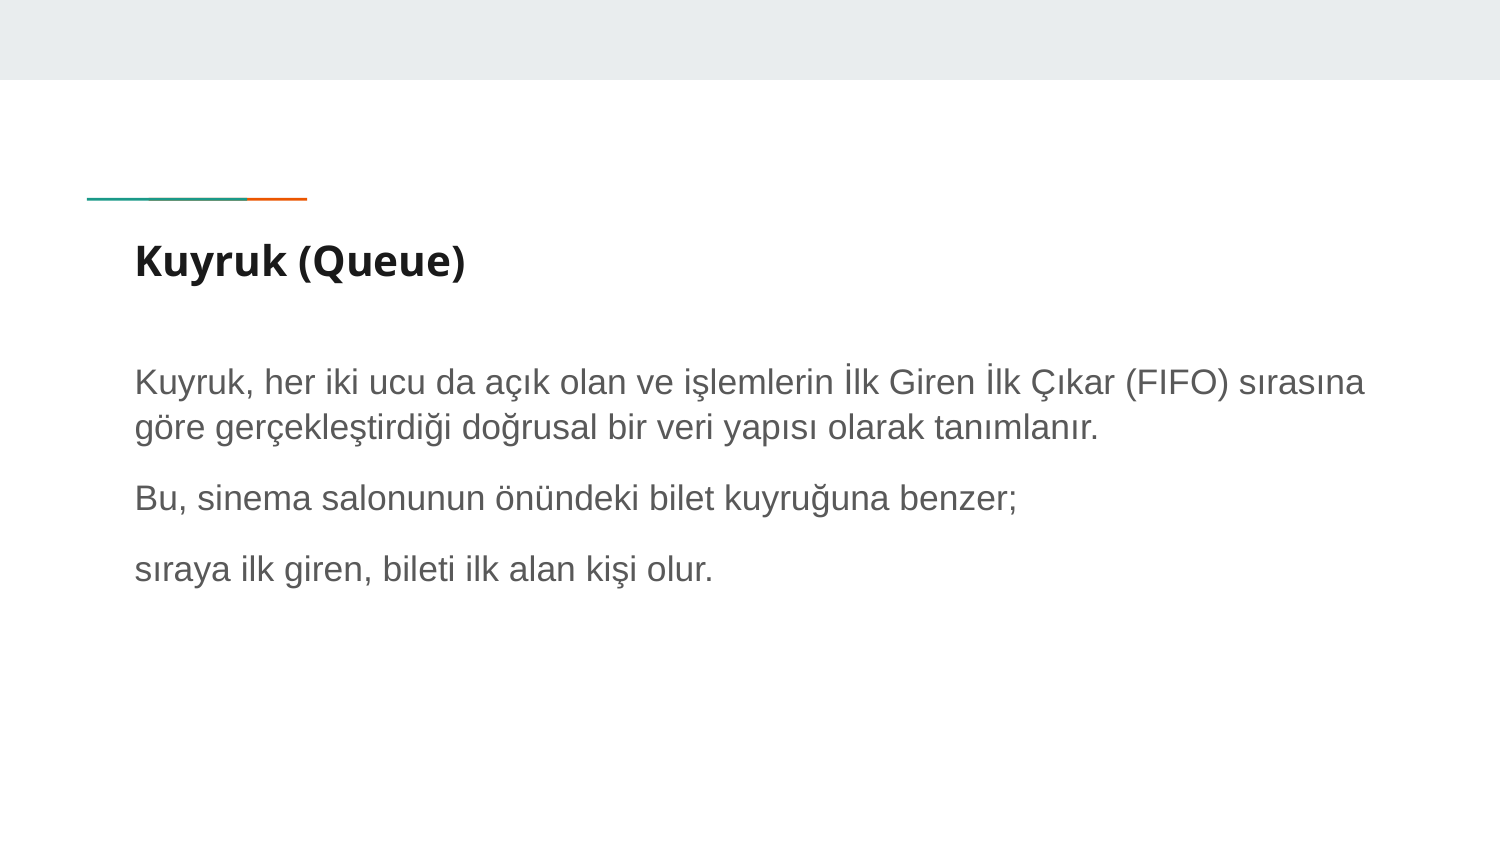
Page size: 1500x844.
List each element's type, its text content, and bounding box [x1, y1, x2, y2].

title Kuyruk (Queue) [119, 216, 1381, 305]
list Kuyruk, her iki ucu da açık olan ve işlemlerin İlk Giren İlk Çıkar (FIFO) sırasına göre gerçekleştirdiği doğrusal bir veri yapısı olarak tanımlanır. Bu, sinema salonunun önündeki bilet kuyruğuna benzer; sıraya ilk giren, bileti ilk alan kişi olur. [119, 341, 1381, 712]
